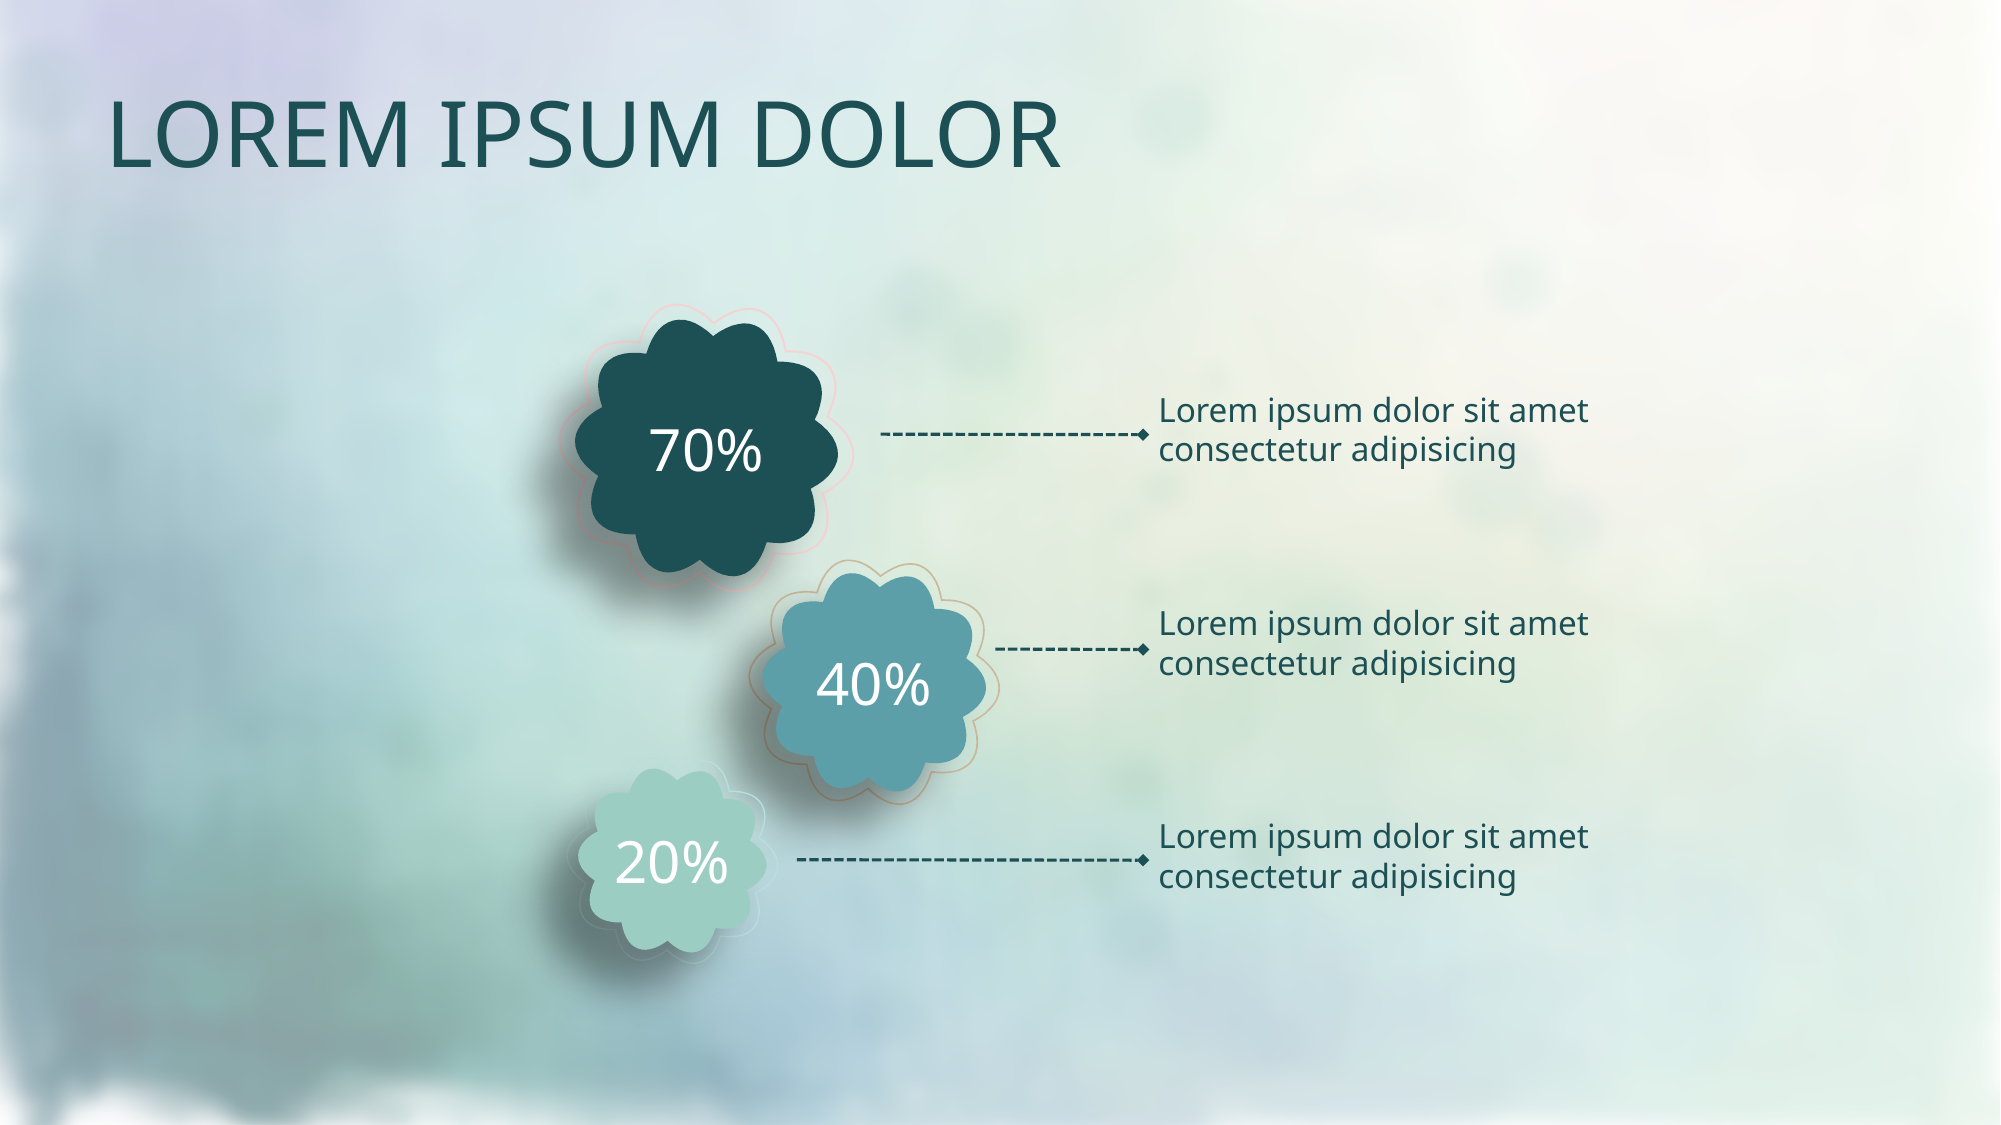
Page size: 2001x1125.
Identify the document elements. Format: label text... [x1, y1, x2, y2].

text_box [748, 559, 1001, 806]
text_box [566, 757, 779, 965]
text_box Lorem ipsum dolor sit amet consectetur adipisicing [1143, 381, 1617, 518]
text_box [558, 303, 855, 593]
text_box Lorem ipsum dolor sit amet consectetur adipisicing [1143, 594, 1617, 731]
text_box LOREM IPSUM DOLOR [90, 29, 1816, 247]
text_box Lorem ipsum dolor sit amet consectetur adipisicing [1143, 808, 1617, 945]
